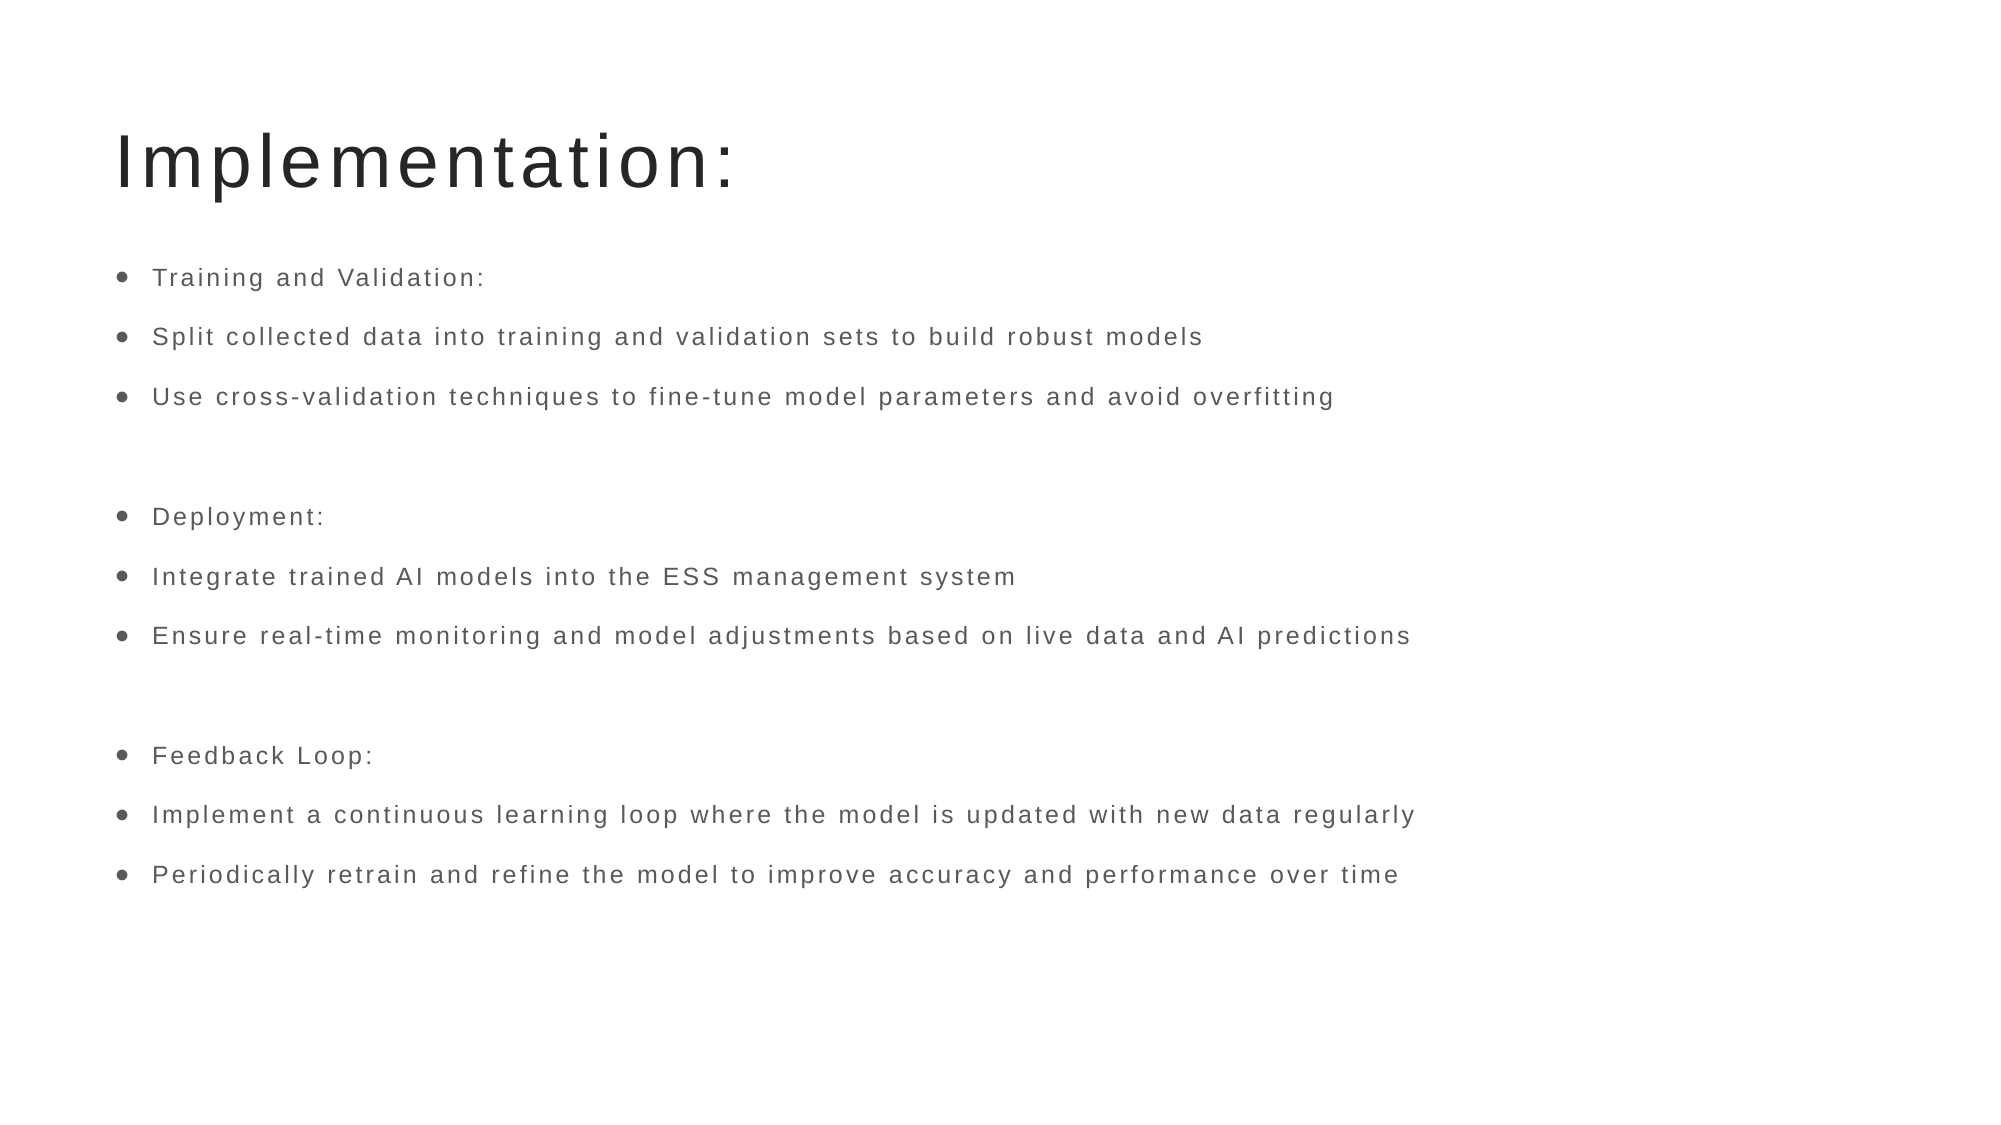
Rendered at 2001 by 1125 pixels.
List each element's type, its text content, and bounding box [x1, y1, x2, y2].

title Implementation: [99, 99, 1900, 216]
list Training and Validation: Split collected data into training and validation sets to build robust models Use cross-validation techniques to fine-tune model parameters and avoid overfitting Deployment: Integrate trained AI models into the ESS management system Ensure real-time monitoring and model adjustments based on live data and AI predictions Feedback Loop: Implement a continuous learning loop where the model is updated with new data regularly Periodically retrain and refine the model to improve accuracy and performance over time [99, 244, 1900, 1026]
